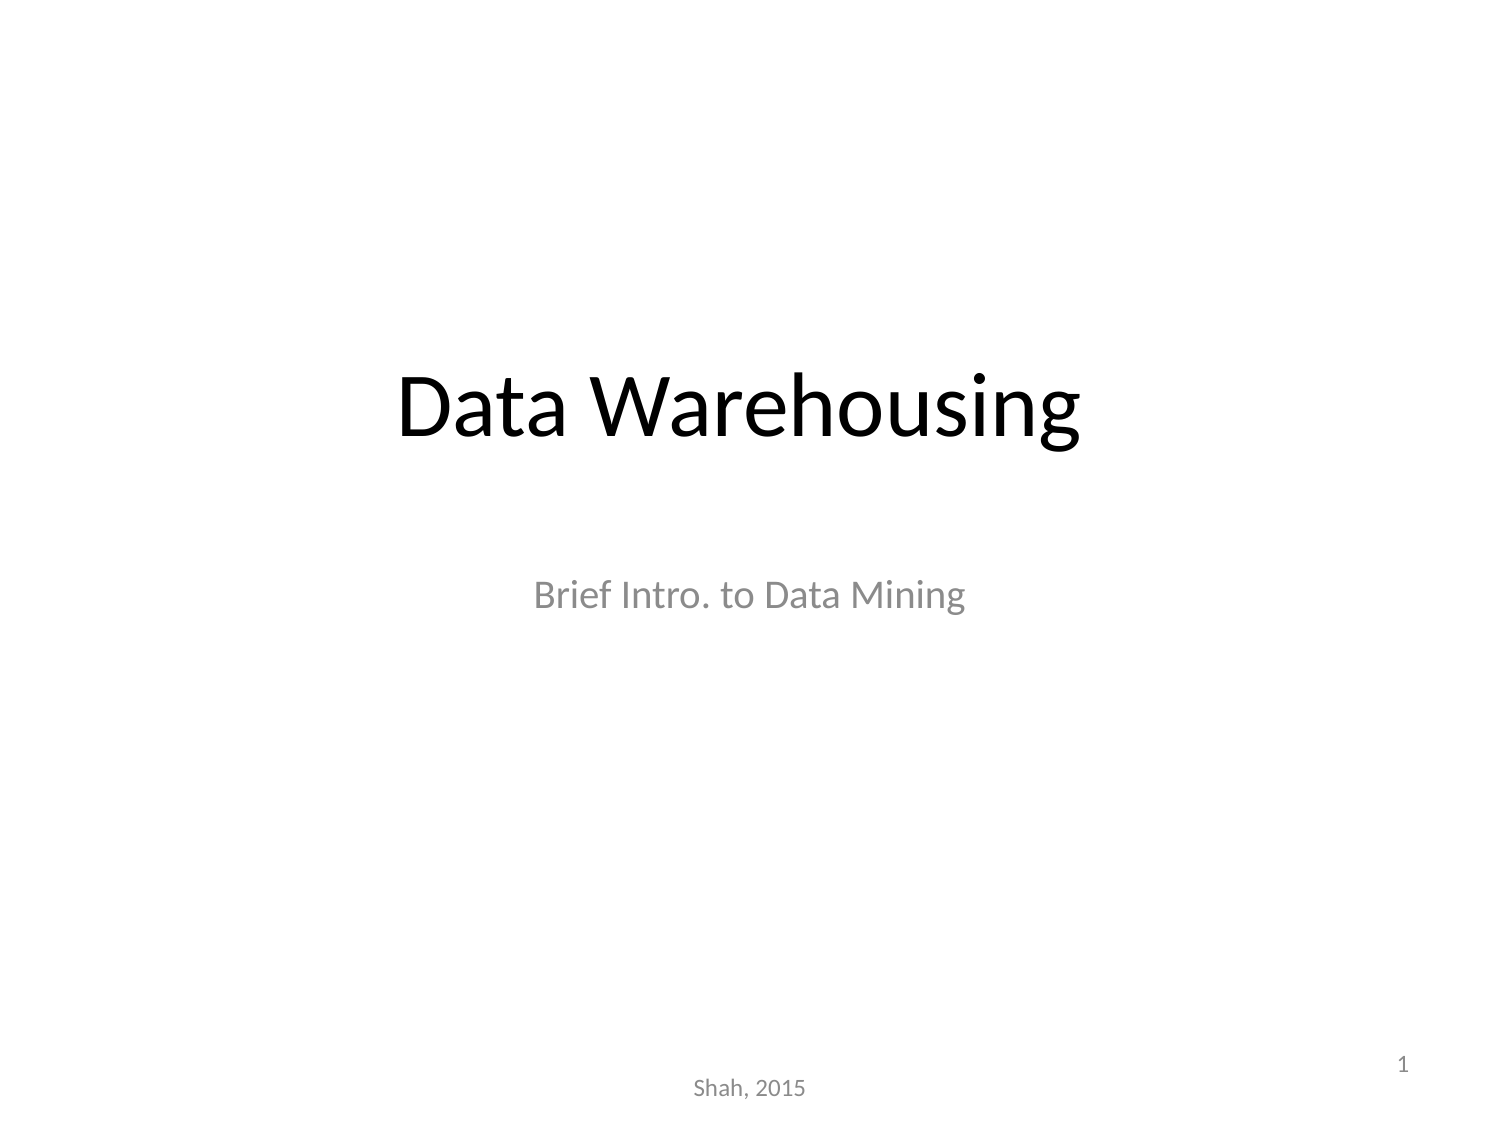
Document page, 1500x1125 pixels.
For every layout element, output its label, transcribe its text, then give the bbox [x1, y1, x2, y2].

slide_number 1 [1074, 1023, 1425, 1102]
title Data Warehousing [0, 324, 1500, 475]
subtitle Brief Intro. to Data Mining [0, 512, 1500, 625]
footer Shah, 2015 [512, 1047, 988, 1125]
